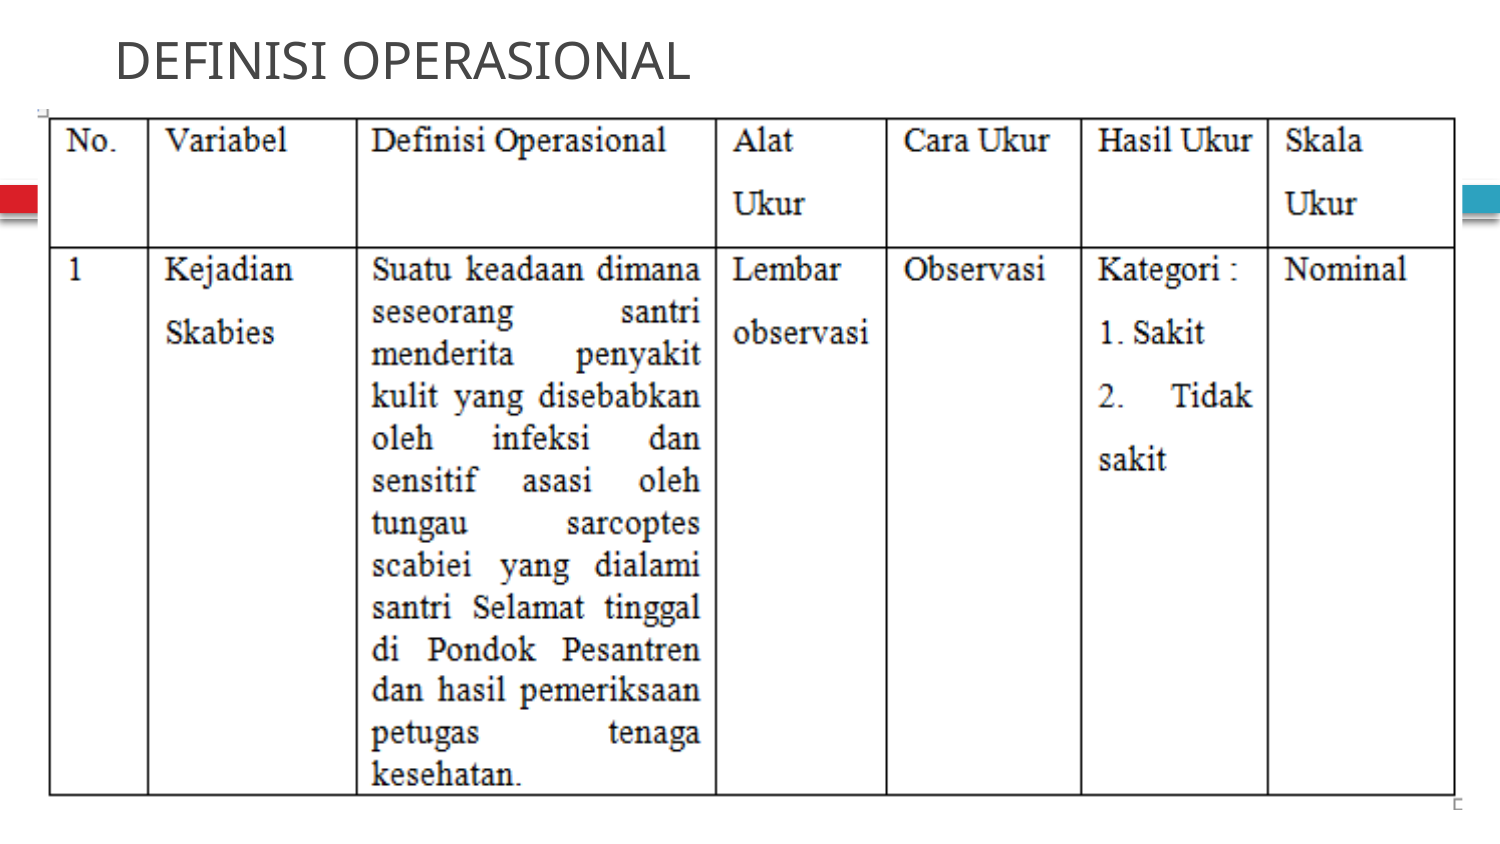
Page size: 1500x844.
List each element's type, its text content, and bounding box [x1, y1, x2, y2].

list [37, 109, 1463, 810]
title DEFINISI OPERASIONAL [99, 19, 1438, 97]
